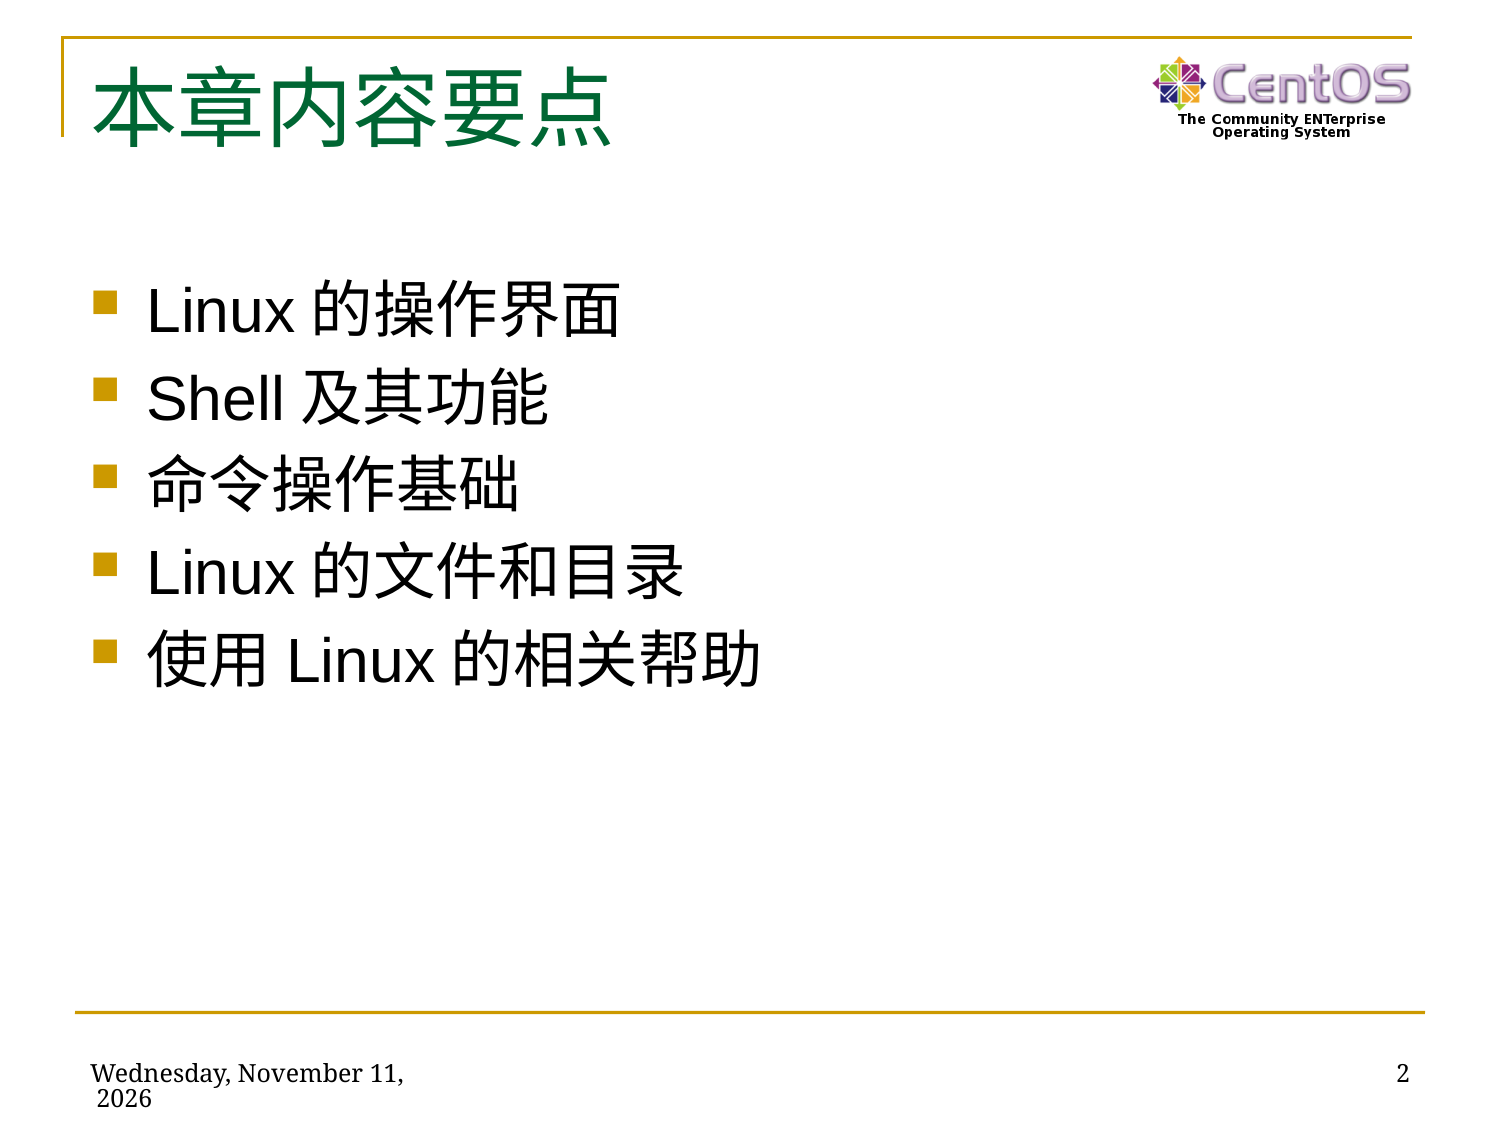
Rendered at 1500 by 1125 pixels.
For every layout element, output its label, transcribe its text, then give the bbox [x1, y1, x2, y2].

list Linux的操作界面 Shell及其功能 命令操作基础 Linux的文件和目录 使用Linux的相关帮助 [74, 262, 1426, 1006]
title 本章内容要点 [74, 45, 1426, 233]
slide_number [74, 1023, 426, 1100]
slide_number 2 [1074, 1023, 1426, 1100]
